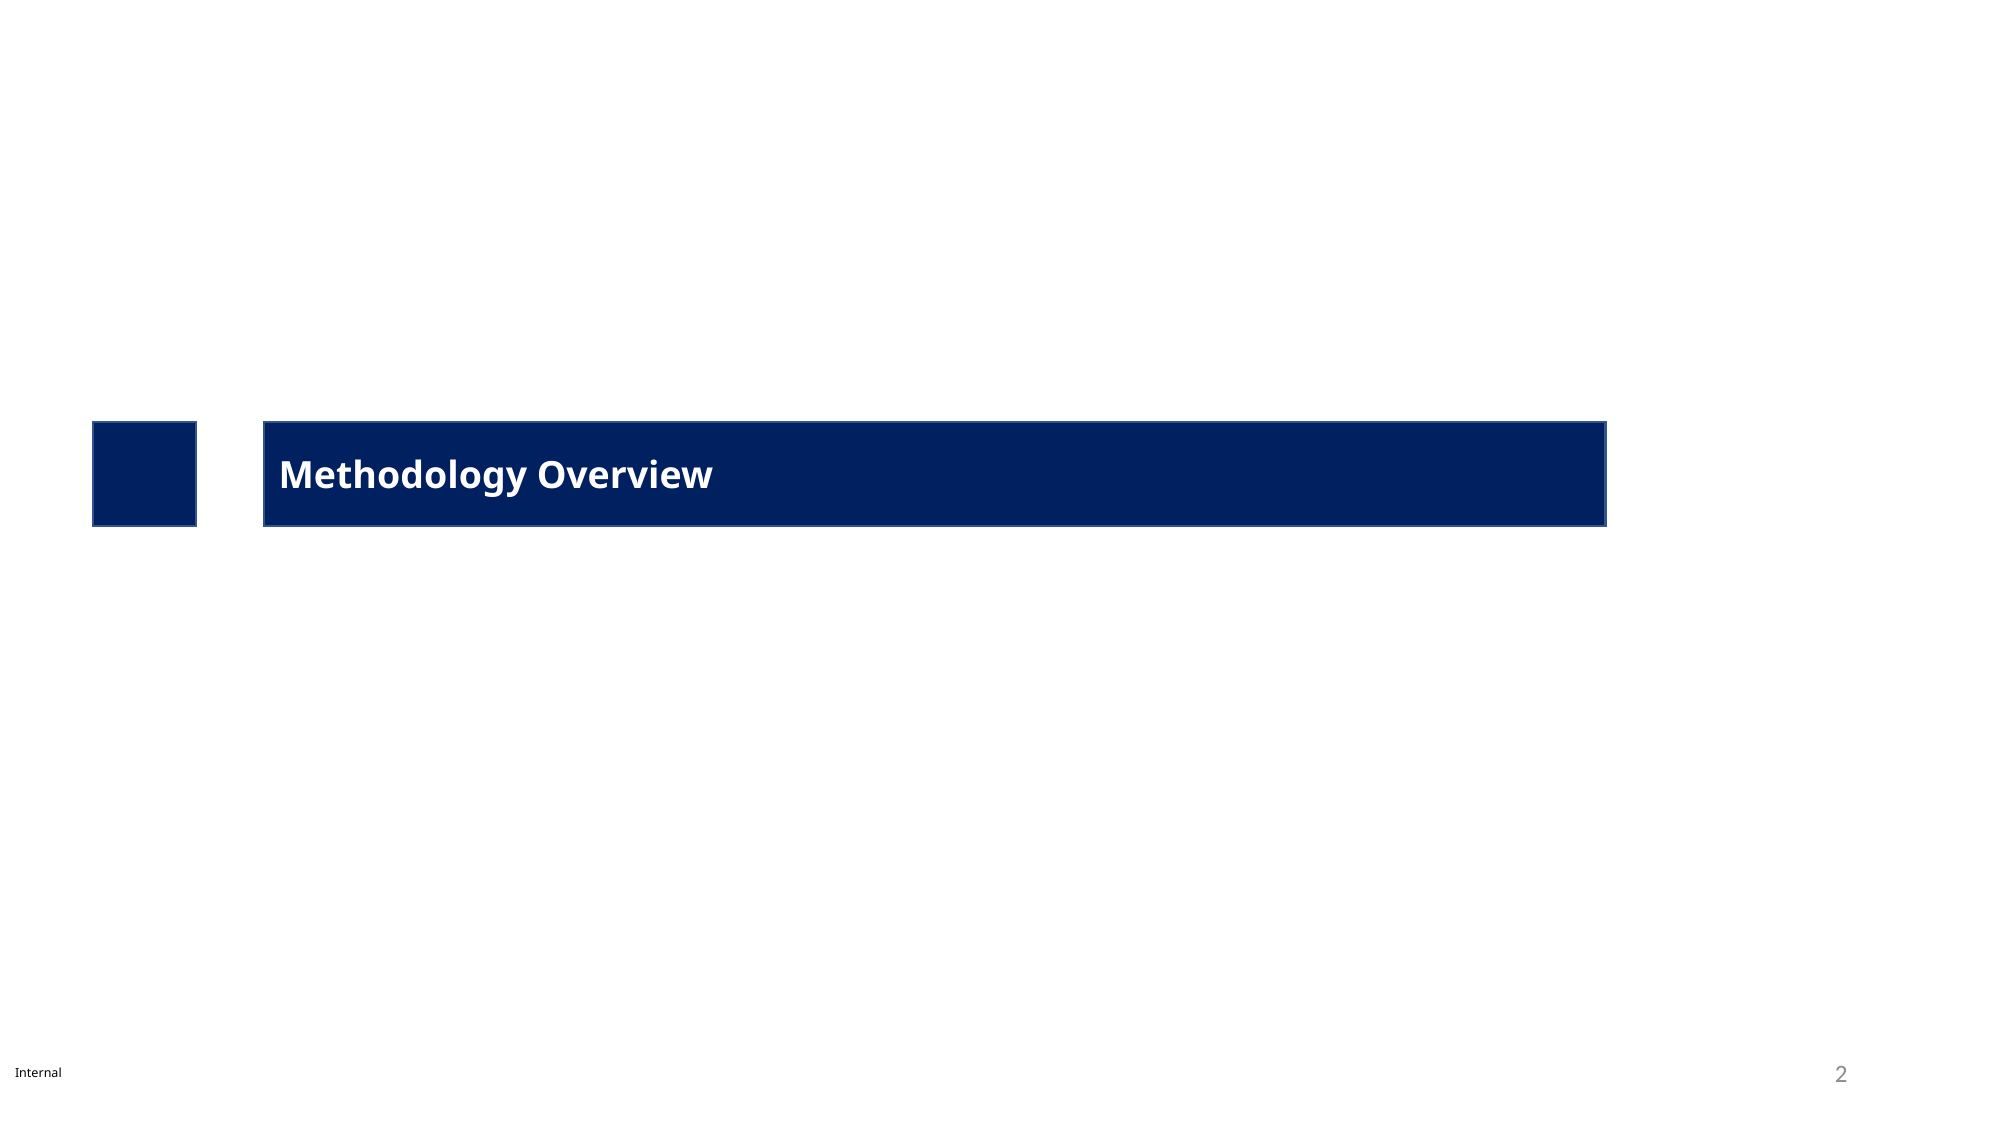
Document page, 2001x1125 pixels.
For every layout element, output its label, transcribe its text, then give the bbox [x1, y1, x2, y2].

footer Internal [0, 1042, 2000, 1103]
text_box Methodology Overview [263, 421, 1607, 527]
text_box [92, 421, 197, 527]
